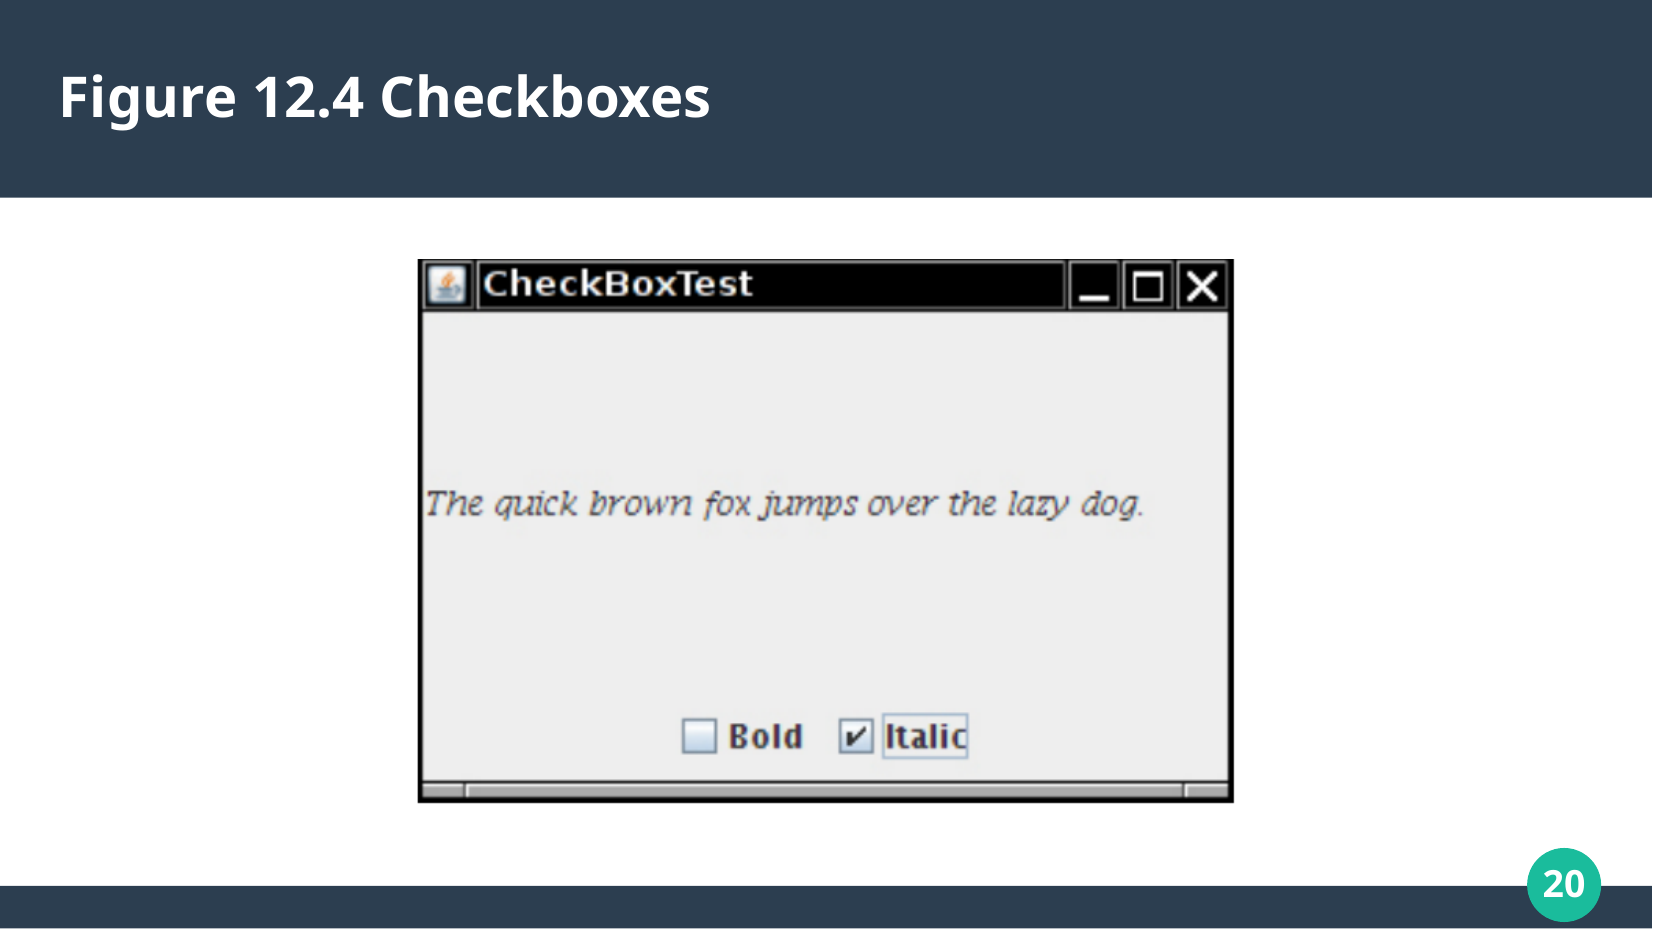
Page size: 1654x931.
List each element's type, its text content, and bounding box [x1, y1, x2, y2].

picture [404, 259, 1242, 809]
title Figure 12.4 Checkboxes [59, 37, 1593, 154]
